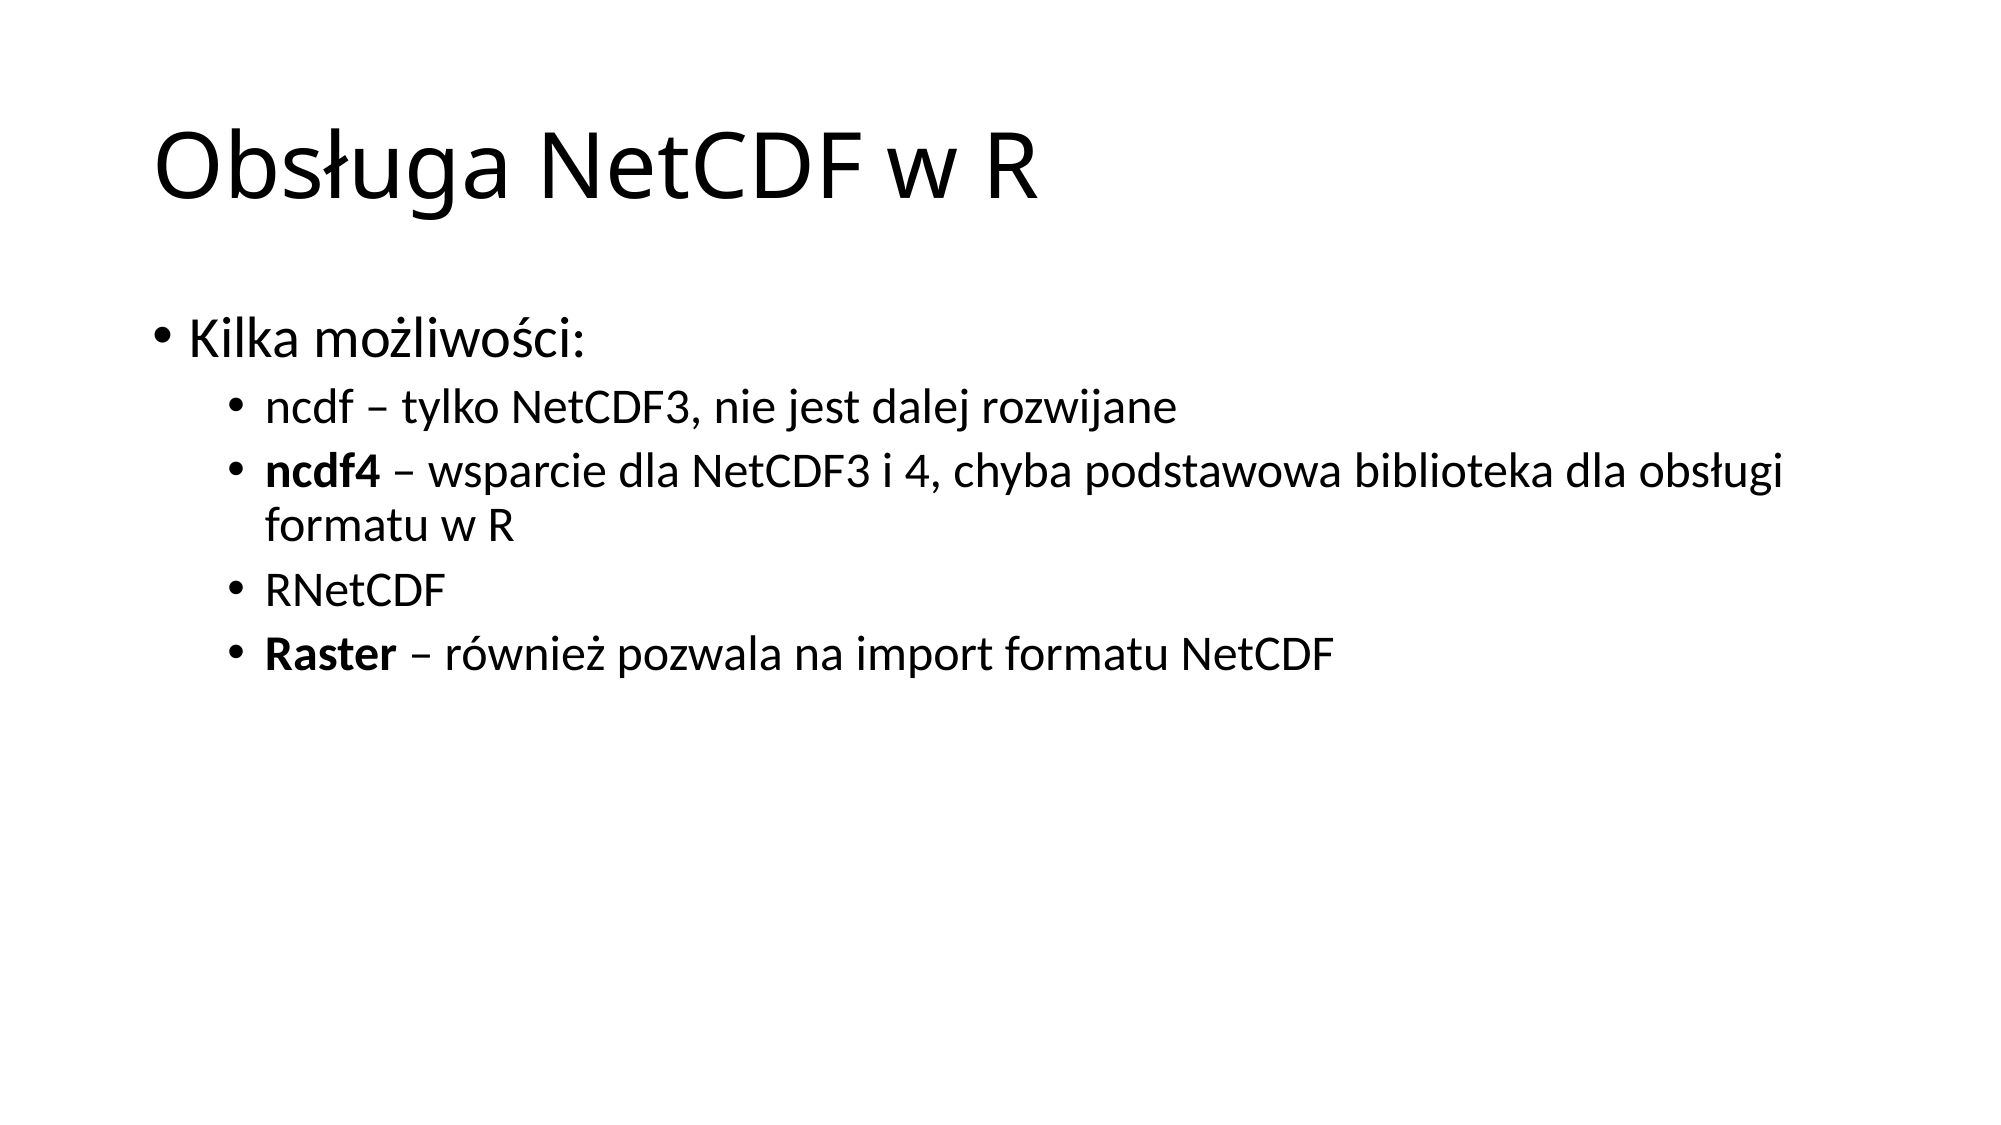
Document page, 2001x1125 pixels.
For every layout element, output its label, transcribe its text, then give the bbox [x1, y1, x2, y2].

title Obsługa NetCDF w R [137, 59, 1863, 278]
list Kilka możliwości: ncdf – tylko NetCDF3, nie jest dalej rozwijane ncdf4 – wsparcie dla NetCDF3 i 4, chyba podstawowa biblioteka dla obsługi formatu w R RNetCDF Raster – również pozwala na import formatu NetCDF [137, 299, 1863, 1014]
